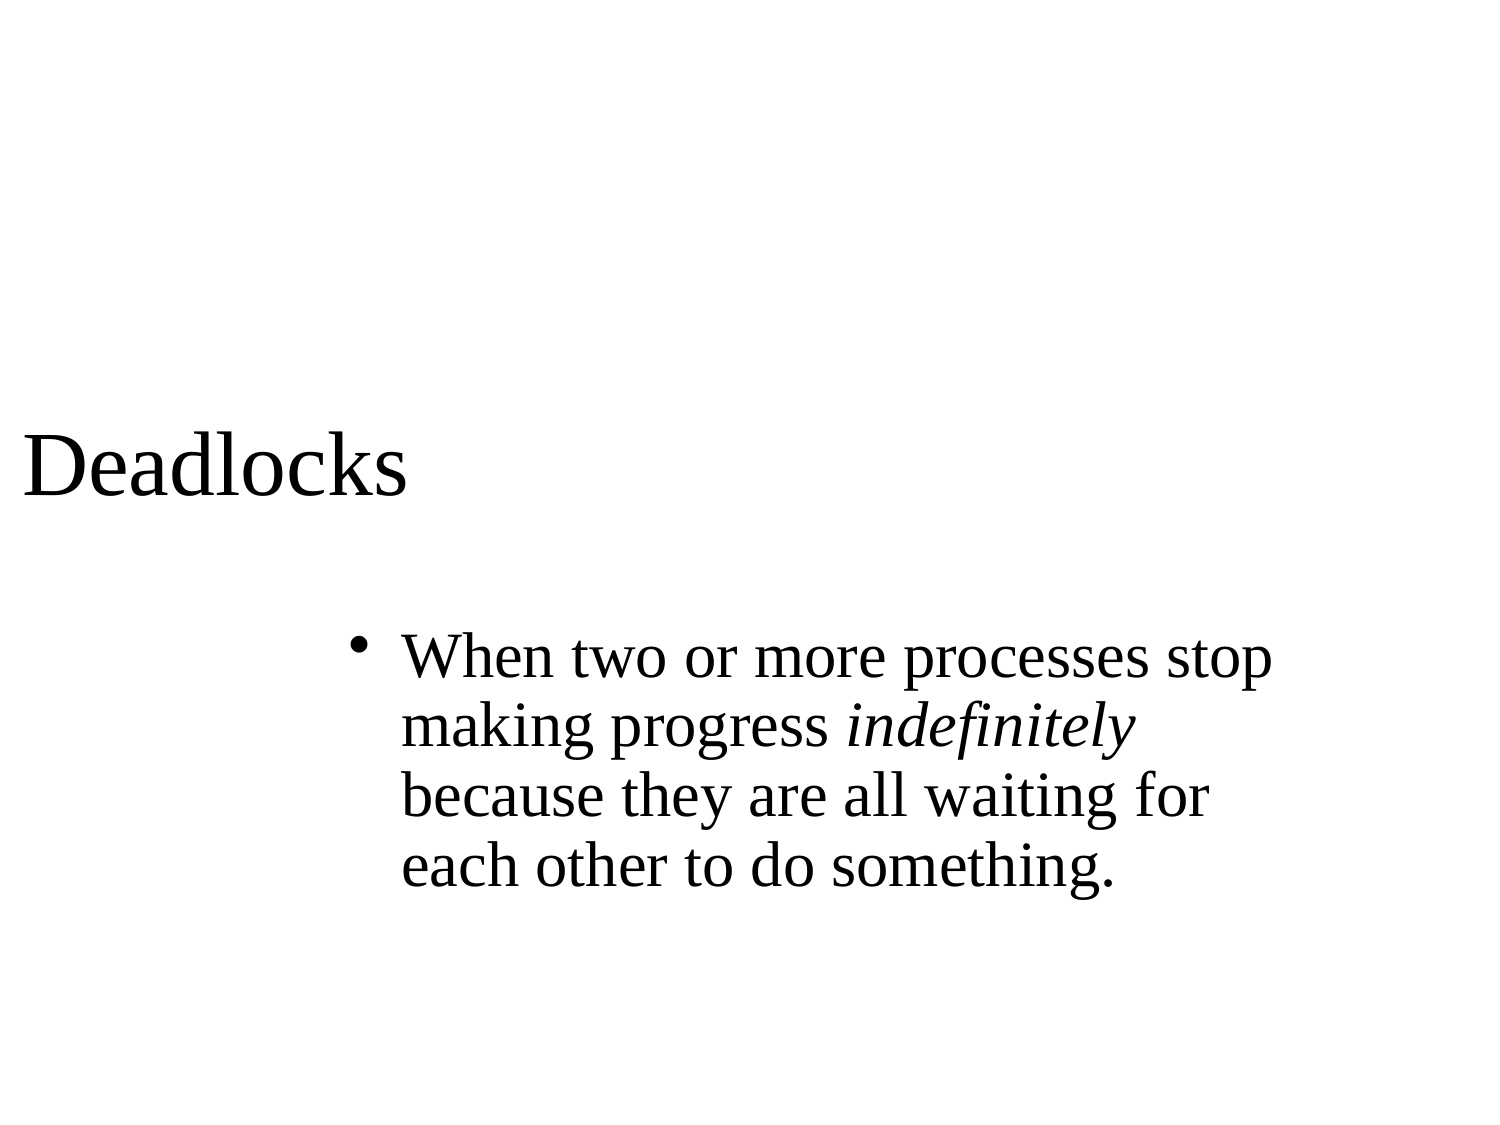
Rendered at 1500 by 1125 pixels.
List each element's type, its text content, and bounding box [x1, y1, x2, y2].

text_box When two or more processes stop making progress indefinitely because they are all waiting for each other to do something. [278, 614, 1341, 908]
title Deadlocks [14, 332, 1291, 522]
